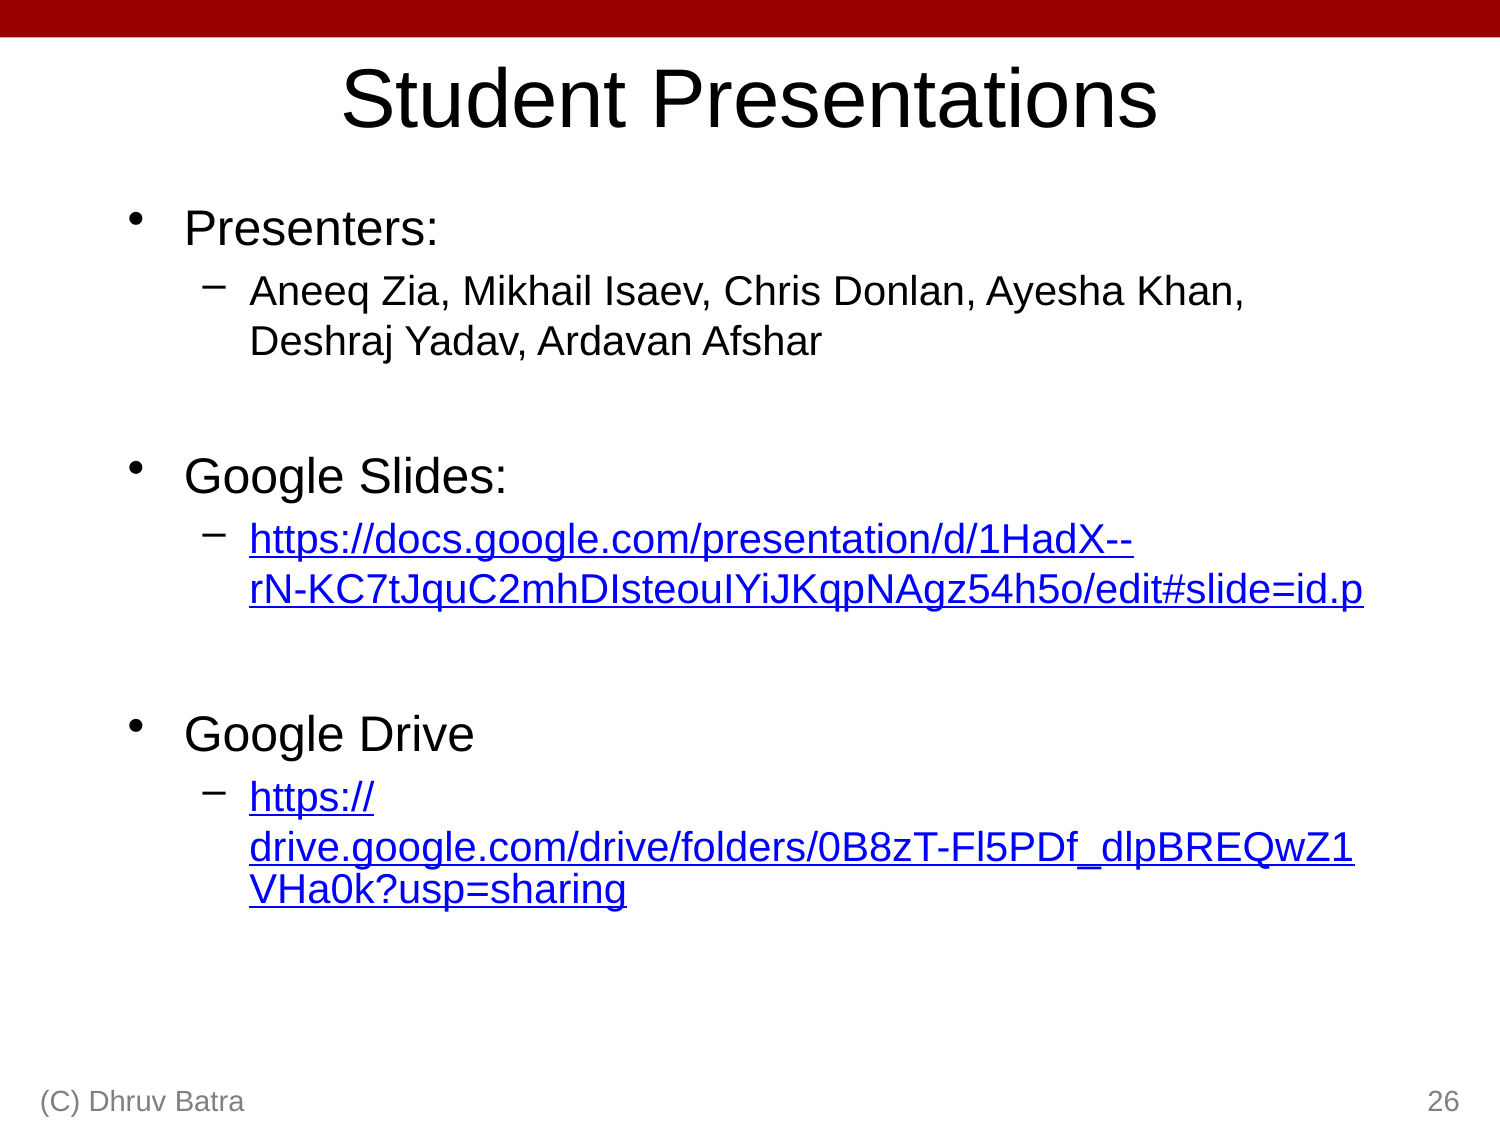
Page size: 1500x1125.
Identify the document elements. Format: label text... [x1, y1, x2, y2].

slide_number 26 [1162, 1049, 1476, 1125]
title Student Presentations [112, 37, 1388, 151]
list Presenters: Aneeq Zia, Mikhail Isaev, Chris Donlan, Ayesha Khan, Deshraj Yadav, Ardavan Afshar Google Slides: https://docs.google.com/presentation/d/1HadX--rN-KC7tJquC2mhDIsteouIYiJKqpNAgz54h5o/edit#slide=id.p Google Drive https://drive.google.com/drive/folders/0B8zT-Fl5PDf_dlpBREQwZ1VHa0k?usp=sharing [112, 187, 1388, 1051]
footer (C) Dhruv Batra [24, 1049, 501, 1125]
